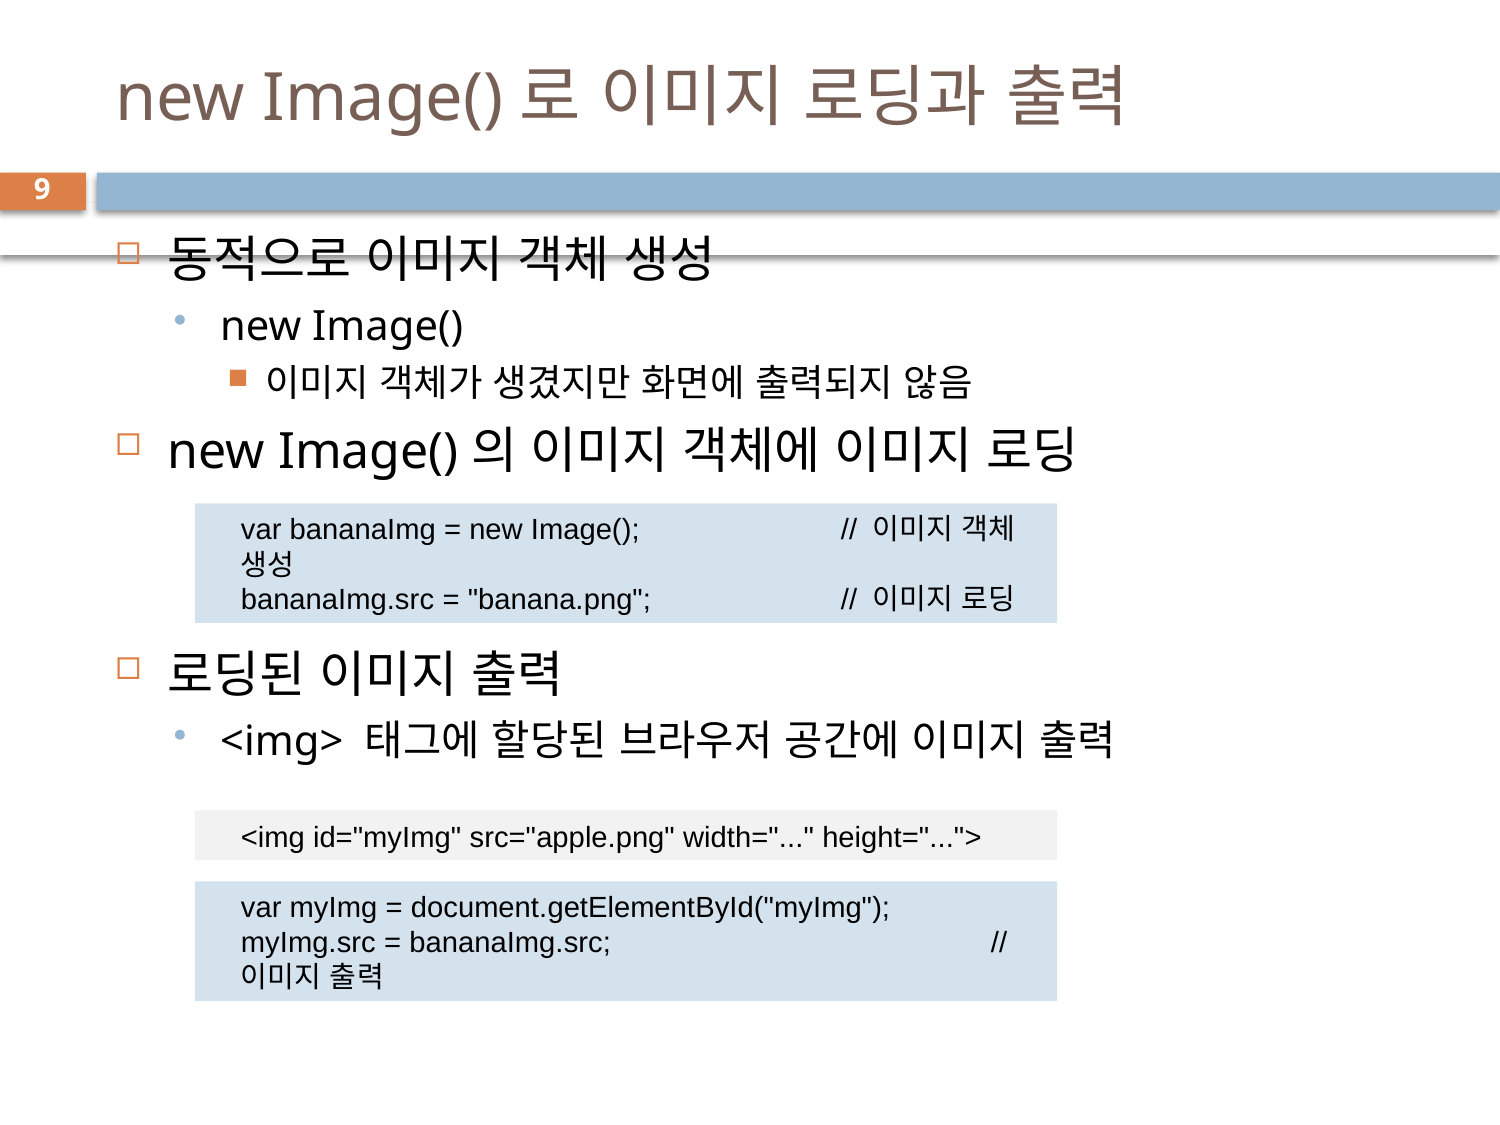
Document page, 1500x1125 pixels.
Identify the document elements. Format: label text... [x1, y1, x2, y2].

text_box var bananaImg = new Image(); // 이미지 객체 생성 bananaImg.src = "banana.png"; // 이미지 로딩 [194, 503, 1058, 623]
list 동적으로 이미지 객체 생성 new Image() 이미지 객체가 생겼지만 화면에 출력되지 않음 new Image()의 이미지 객체에 이미지 로딩 로딩된 이미지 출력 <img> 태그에 할당된 브라우저 공간에 이미지 출력 [100, 219, 1438, 1047]
slide_number 9 [0, 170, 87, 211]
text_box <img id="myImg" src="apple.png" width="..." height="..."> [194, 810, 1058, 861]
title new Image()로 이미지 로딩과 출력 [100, 37, 1438, 149]
text_box var myImg = document.getElementById("myImg"); myImg.src = bananaImg.src; // 이미지 출력 [194, 881, 1058, 1001]
